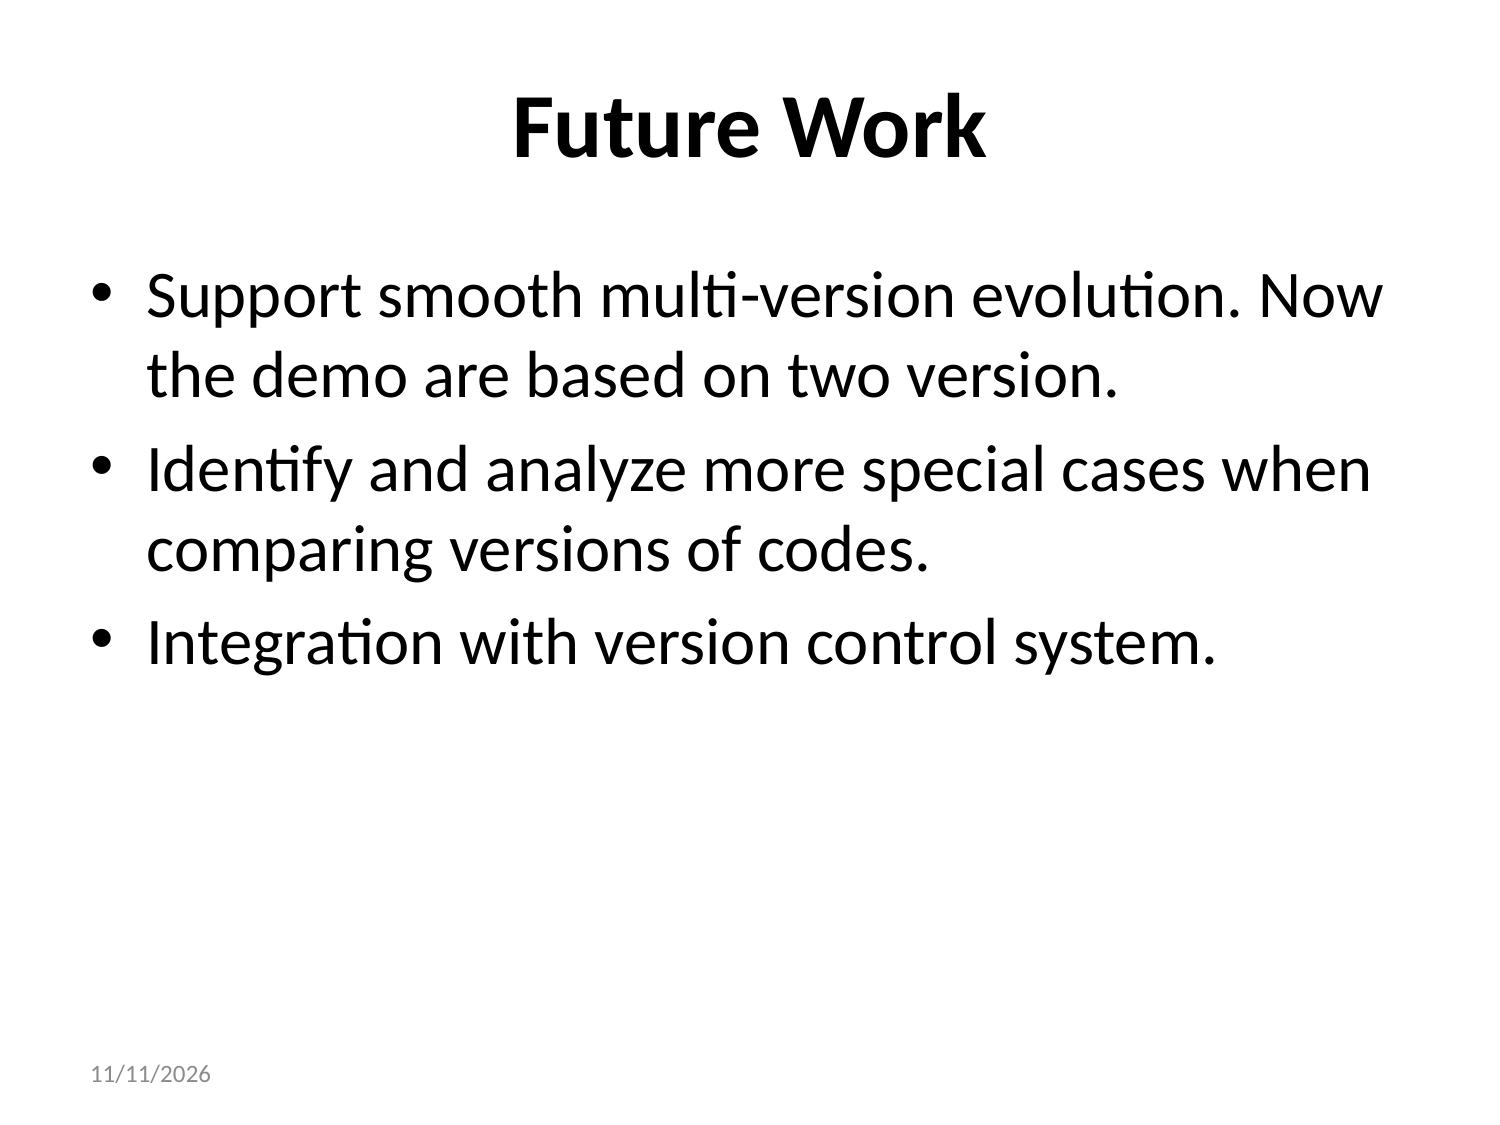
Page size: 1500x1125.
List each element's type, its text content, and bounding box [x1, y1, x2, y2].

list Support smooth multi-version evolution. Now the demo are based on two version. Identify and analyze more special cases when comparing versions of codes. Integration with version control system. [75, 243, 1425, 1059]
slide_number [75, 1042, 425, 1103]
title Future Work [75, 45, 1425, 197]
